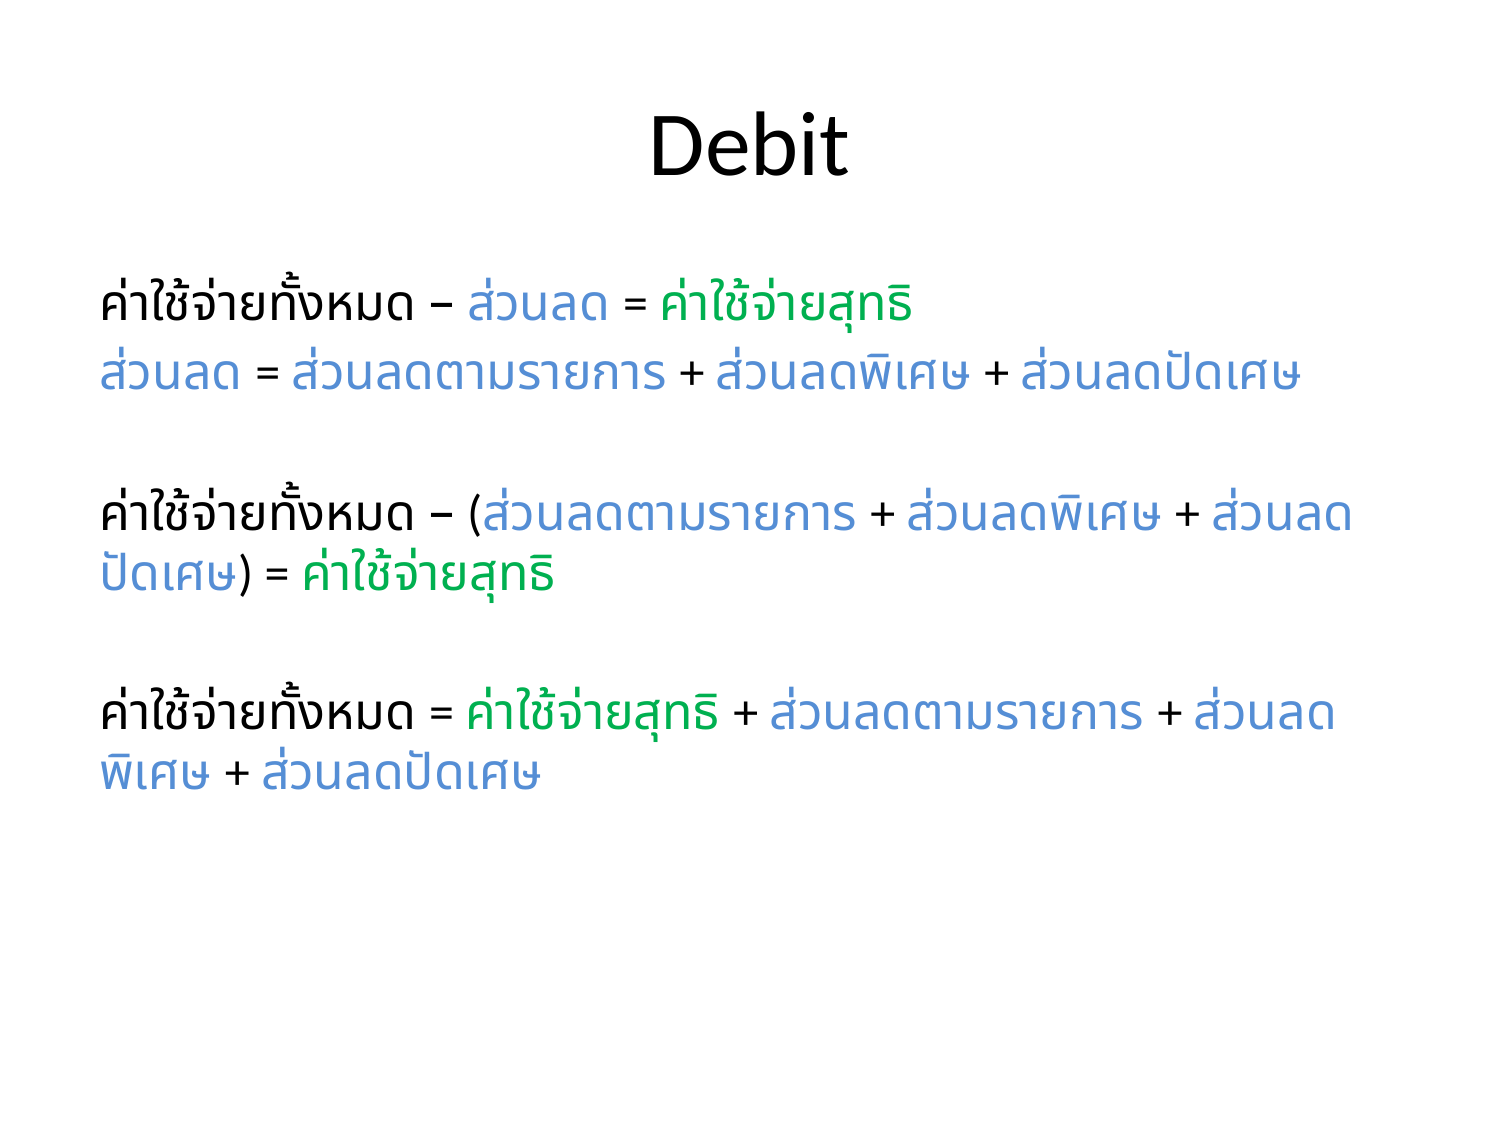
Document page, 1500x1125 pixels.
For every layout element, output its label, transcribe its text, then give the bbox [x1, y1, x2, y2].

title Debit [75, 45, 1425, 233]
list ค่าใช้จ่ายทั้งหมด – ส่วนลด = ค่าใช้จ่ายสุทธิ ส่วนลด = ส่วนลดตามรายการ + ส่วนลดพิเศษ + ส่วนลดปัดเศษ ค่าใช้จ่ายทั้งหมด – (ส่วนลดตามรายการ + ส่วนลดพิเศษ + ส่วนลดปัดเศษ) = ค่าใช้จ่ายสุทธิ ค่าใช้จ่ายทั้งหมด = ค่าใช้จ่ายสุทธิ + ส่วนลดตามรายการ + ส่วนลดพิเศษ + ส่วนลดปัดเศษ [75, 262, 1425, 1005]
